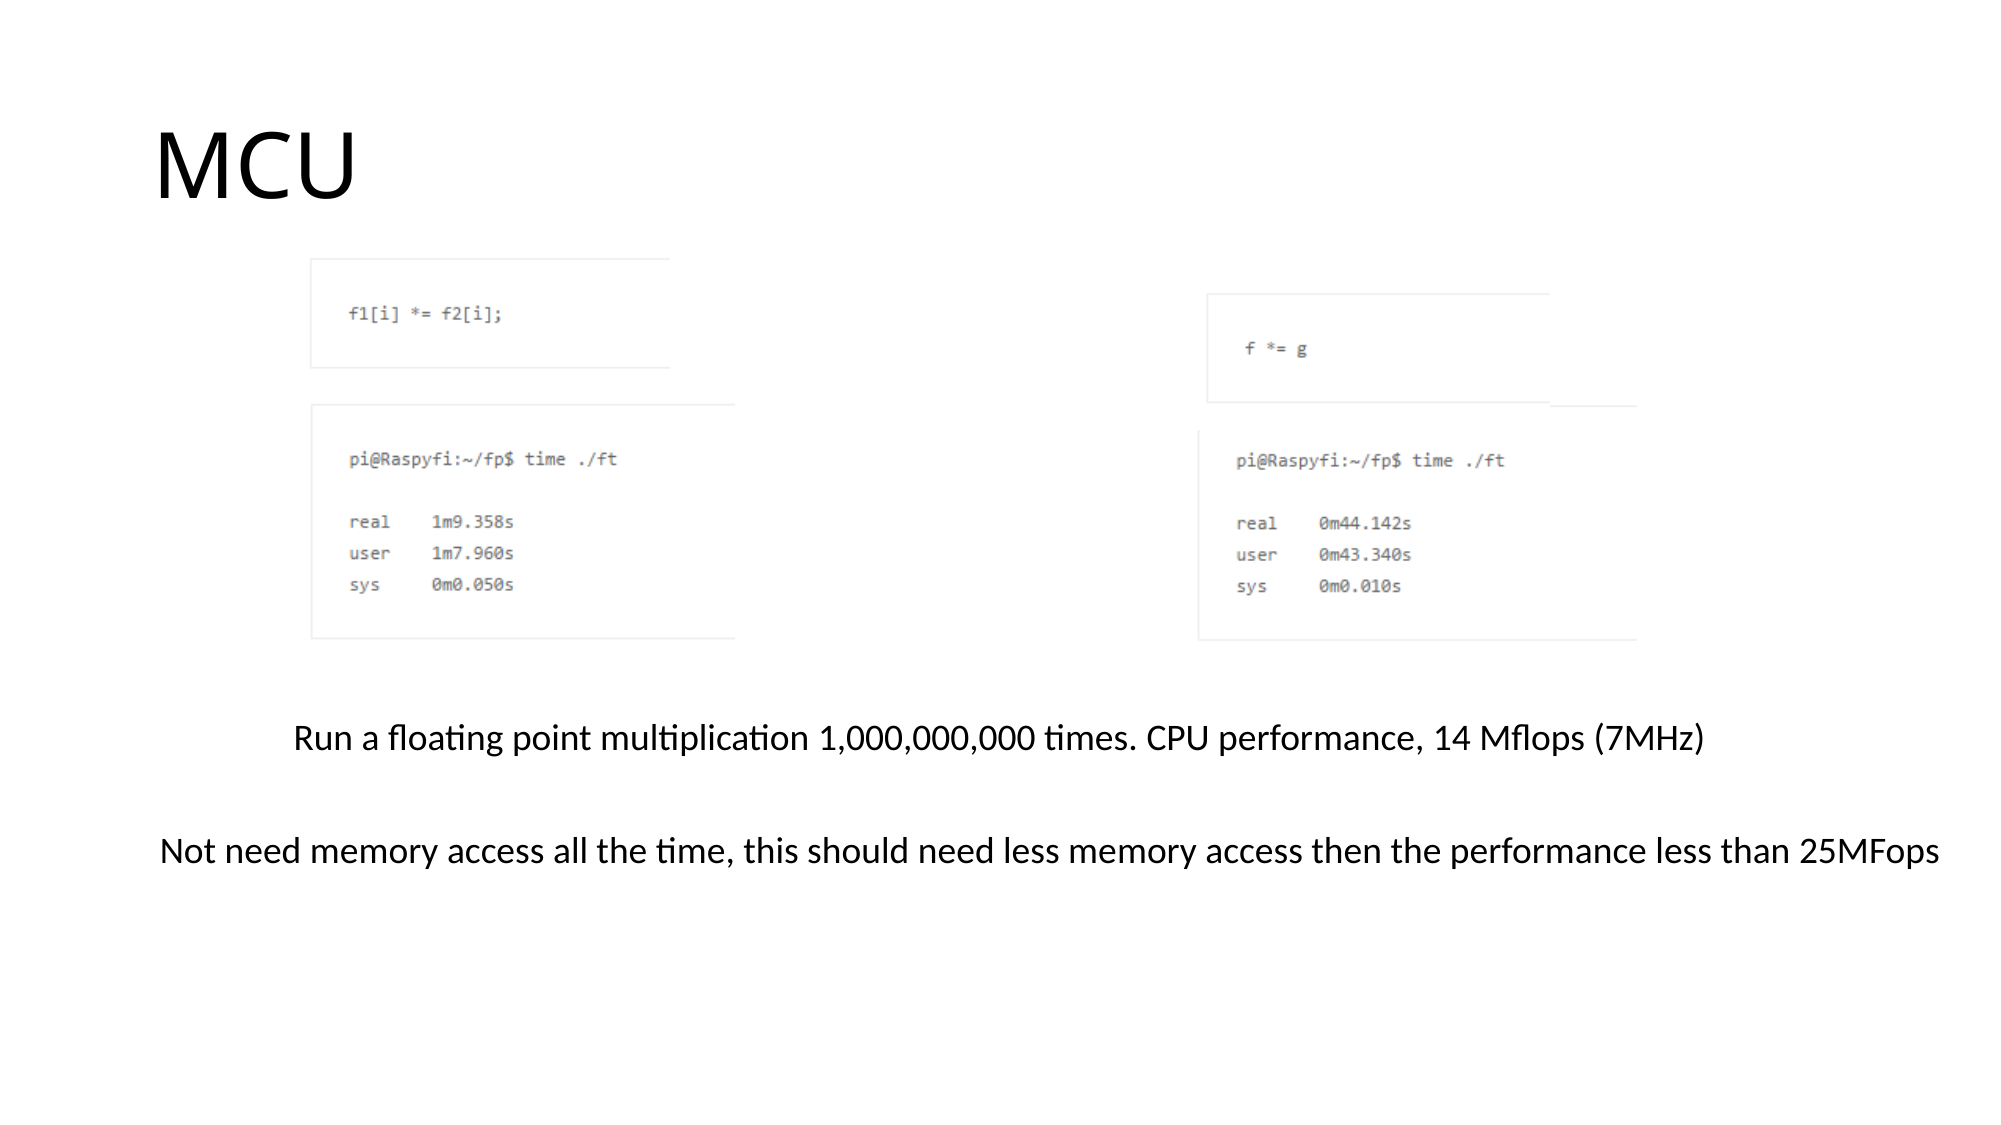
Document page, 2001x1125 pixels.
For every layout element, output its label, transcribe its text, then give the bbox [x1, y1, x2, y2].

picture [294, 238, 735, 663]
picture [1184, 270, 1637, 663]
title MCU [137, 59, 1863, 278]
text_box Run a floating point multiplication 1,000,000,000 times. CPU performance, 14 Mflops (7MHz) [278, 705, 1722, 766]
text_box Not need memory access all the time, this should need less memory access then the performance less than 25MFops [144, 818, 1966, 879]
